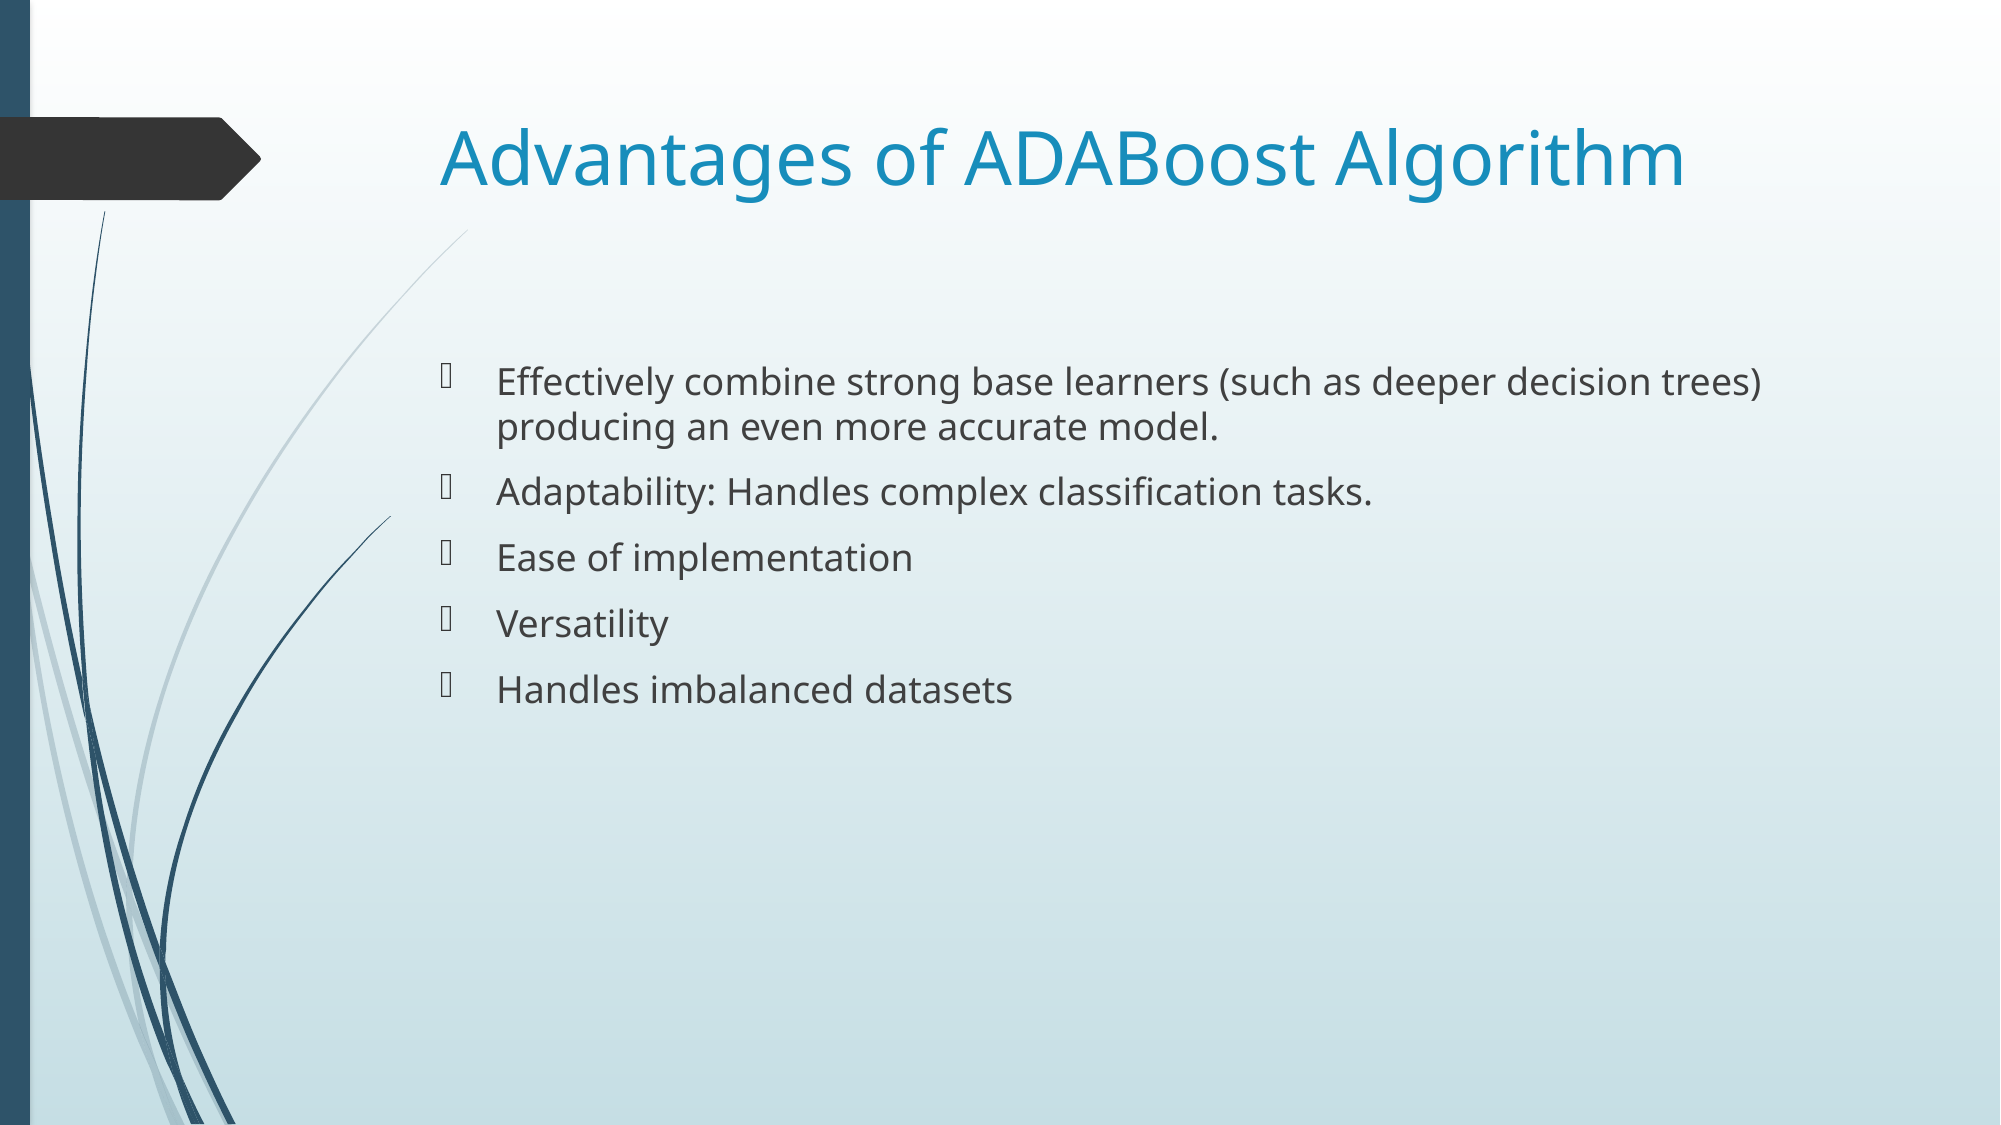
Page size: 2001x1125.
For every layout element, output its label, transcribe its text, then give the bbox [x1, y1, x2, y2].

list Effectively combine strong base learners (such as deeper decision trees) producing an even more accurate model. Adaptability: Handles complex classification tasks. Ease of implementation Versatility Handles imbalanced datasets [424, 350, 1888, 970]
title Advantages of ADABoost Algorithm [425, 102, 1888, 313]
